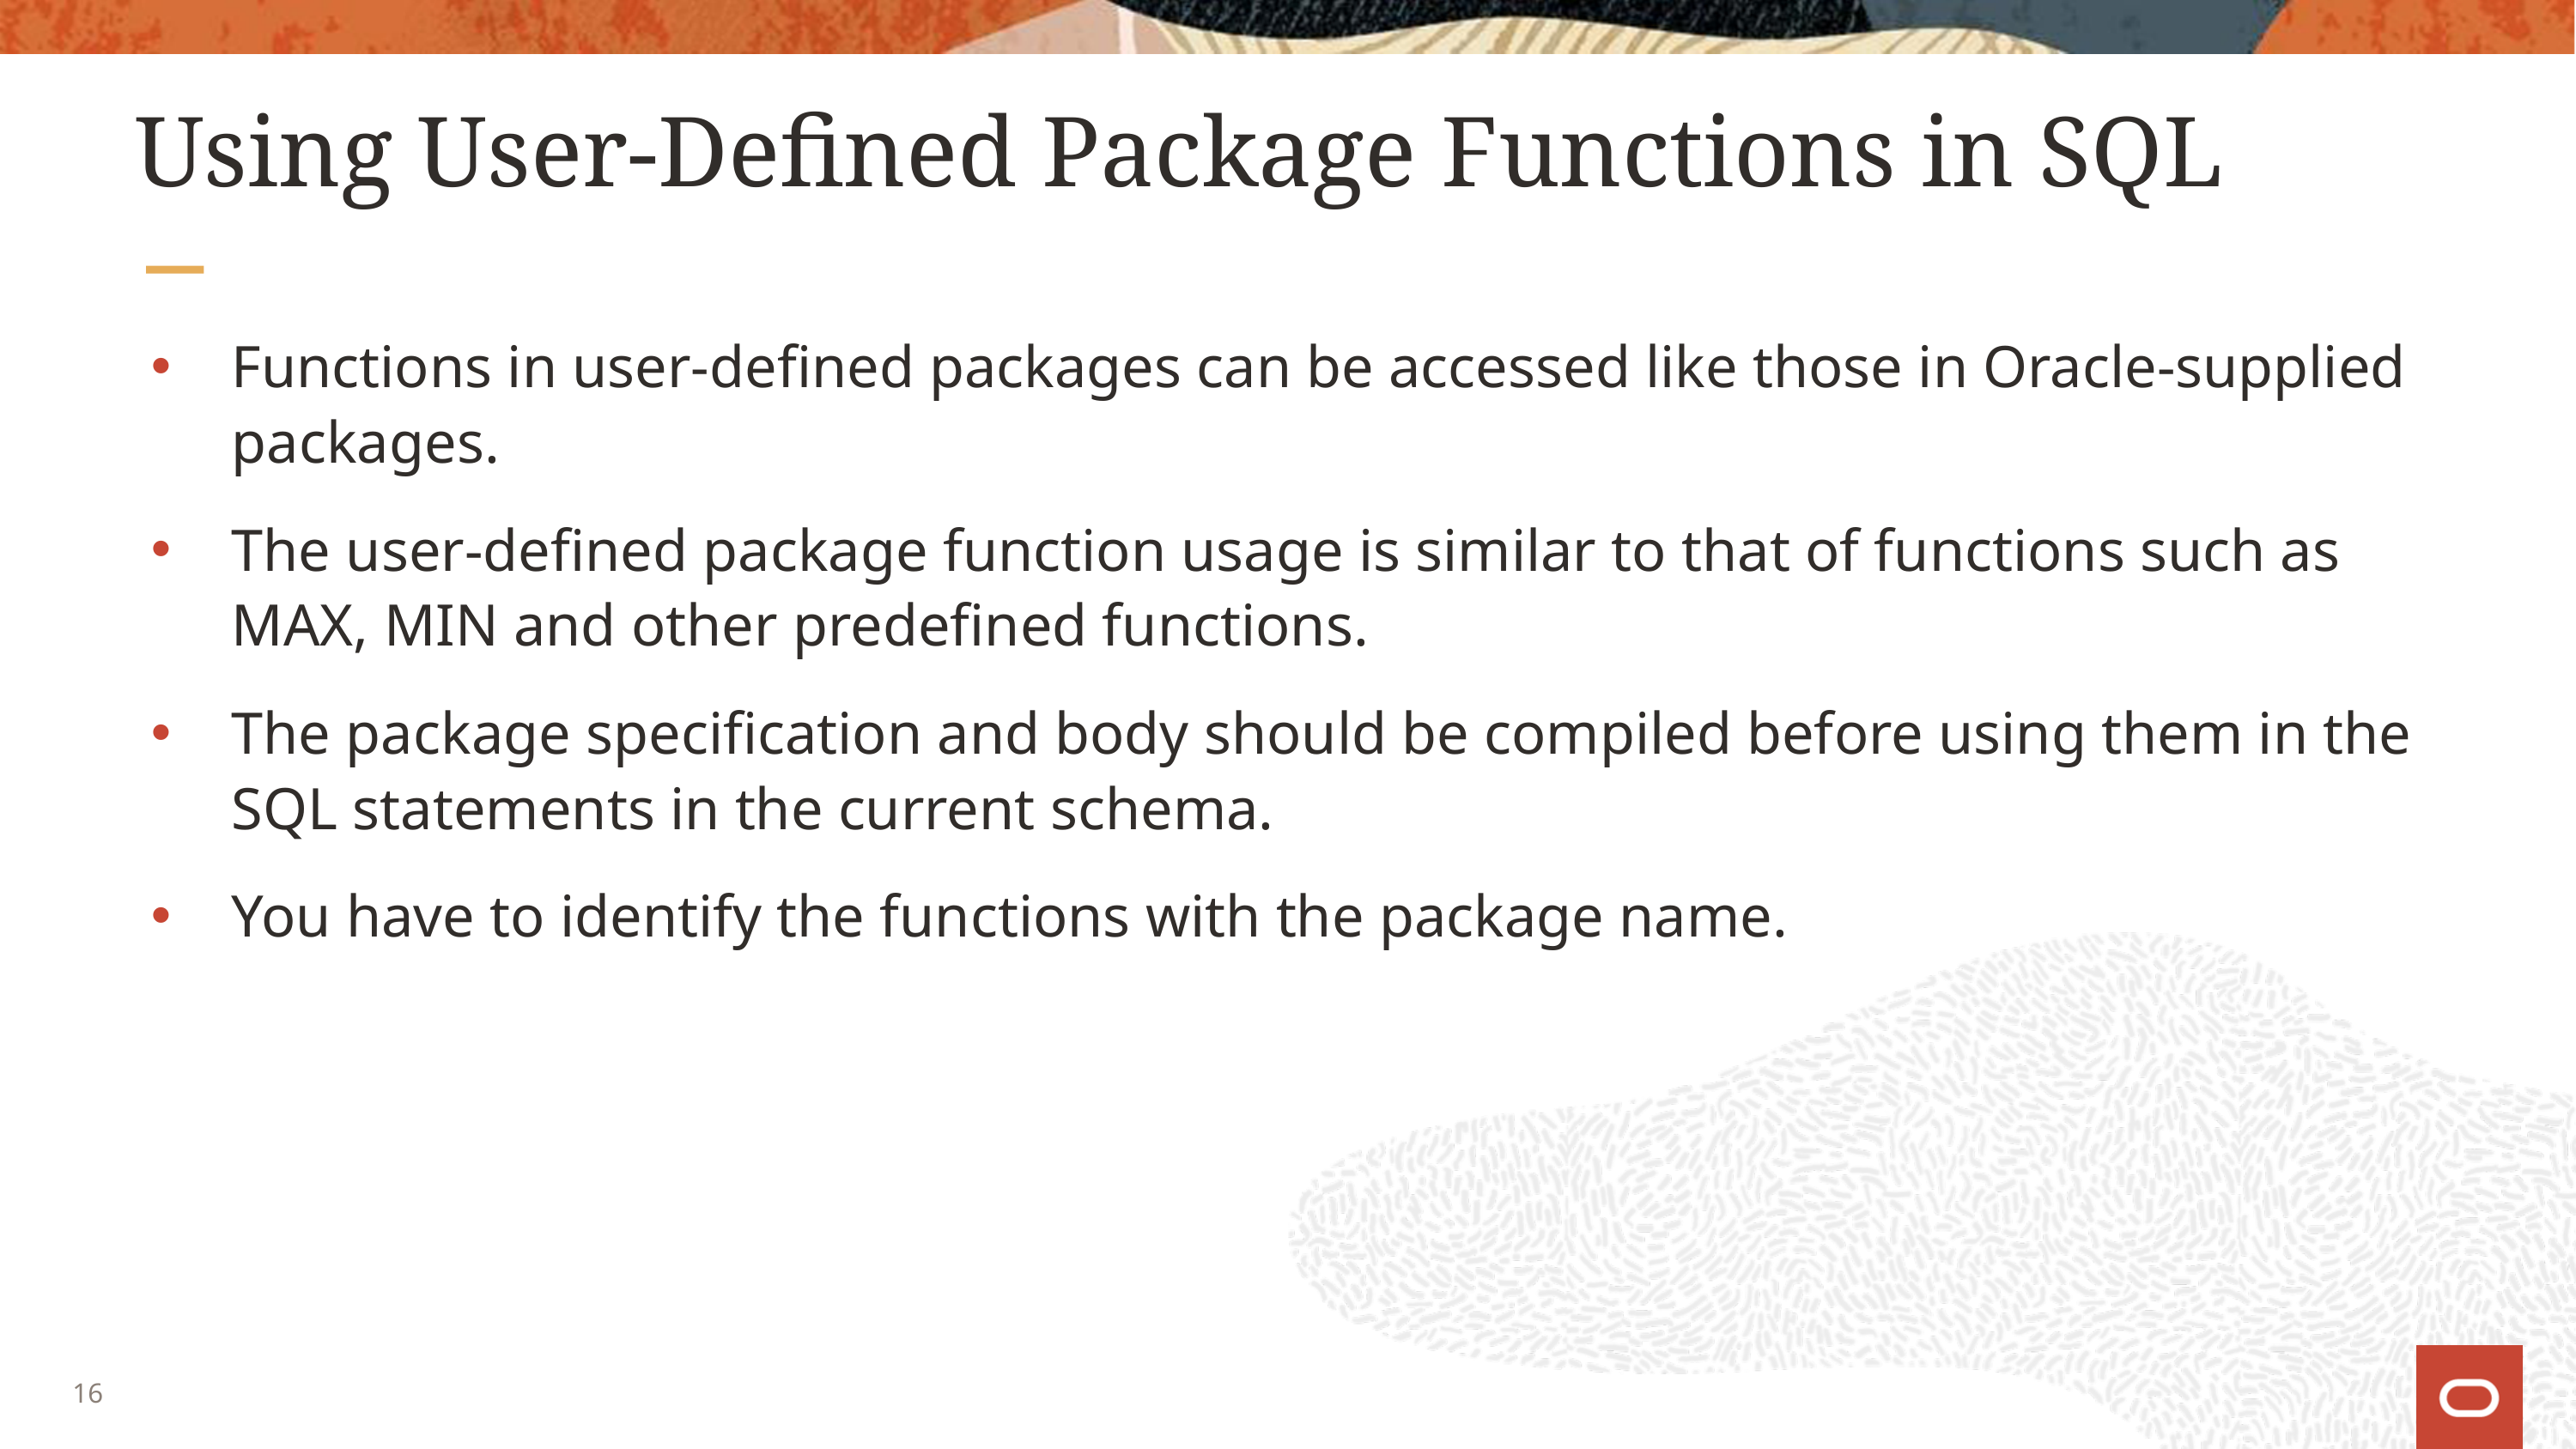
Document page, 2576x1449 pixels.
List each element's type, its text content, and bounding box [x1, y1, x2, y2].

picture [2416, 1345, 2523, 1449]
picture [0, 0, 2576, 54]
title Using User-Defined Package Functions in SQL [131, 86, 2445, 252]
list Functions in user-defined packages can be accessed like those in Oracle-supplied packages. The user-defined package function usage is similar to that of functions such as MAX, MIN and other predefined functions. The package specification and body should be compiled before using them in the SQL statements in the current schema. You have to identify the functions with the package name. [131, 319, 2445, 954]
